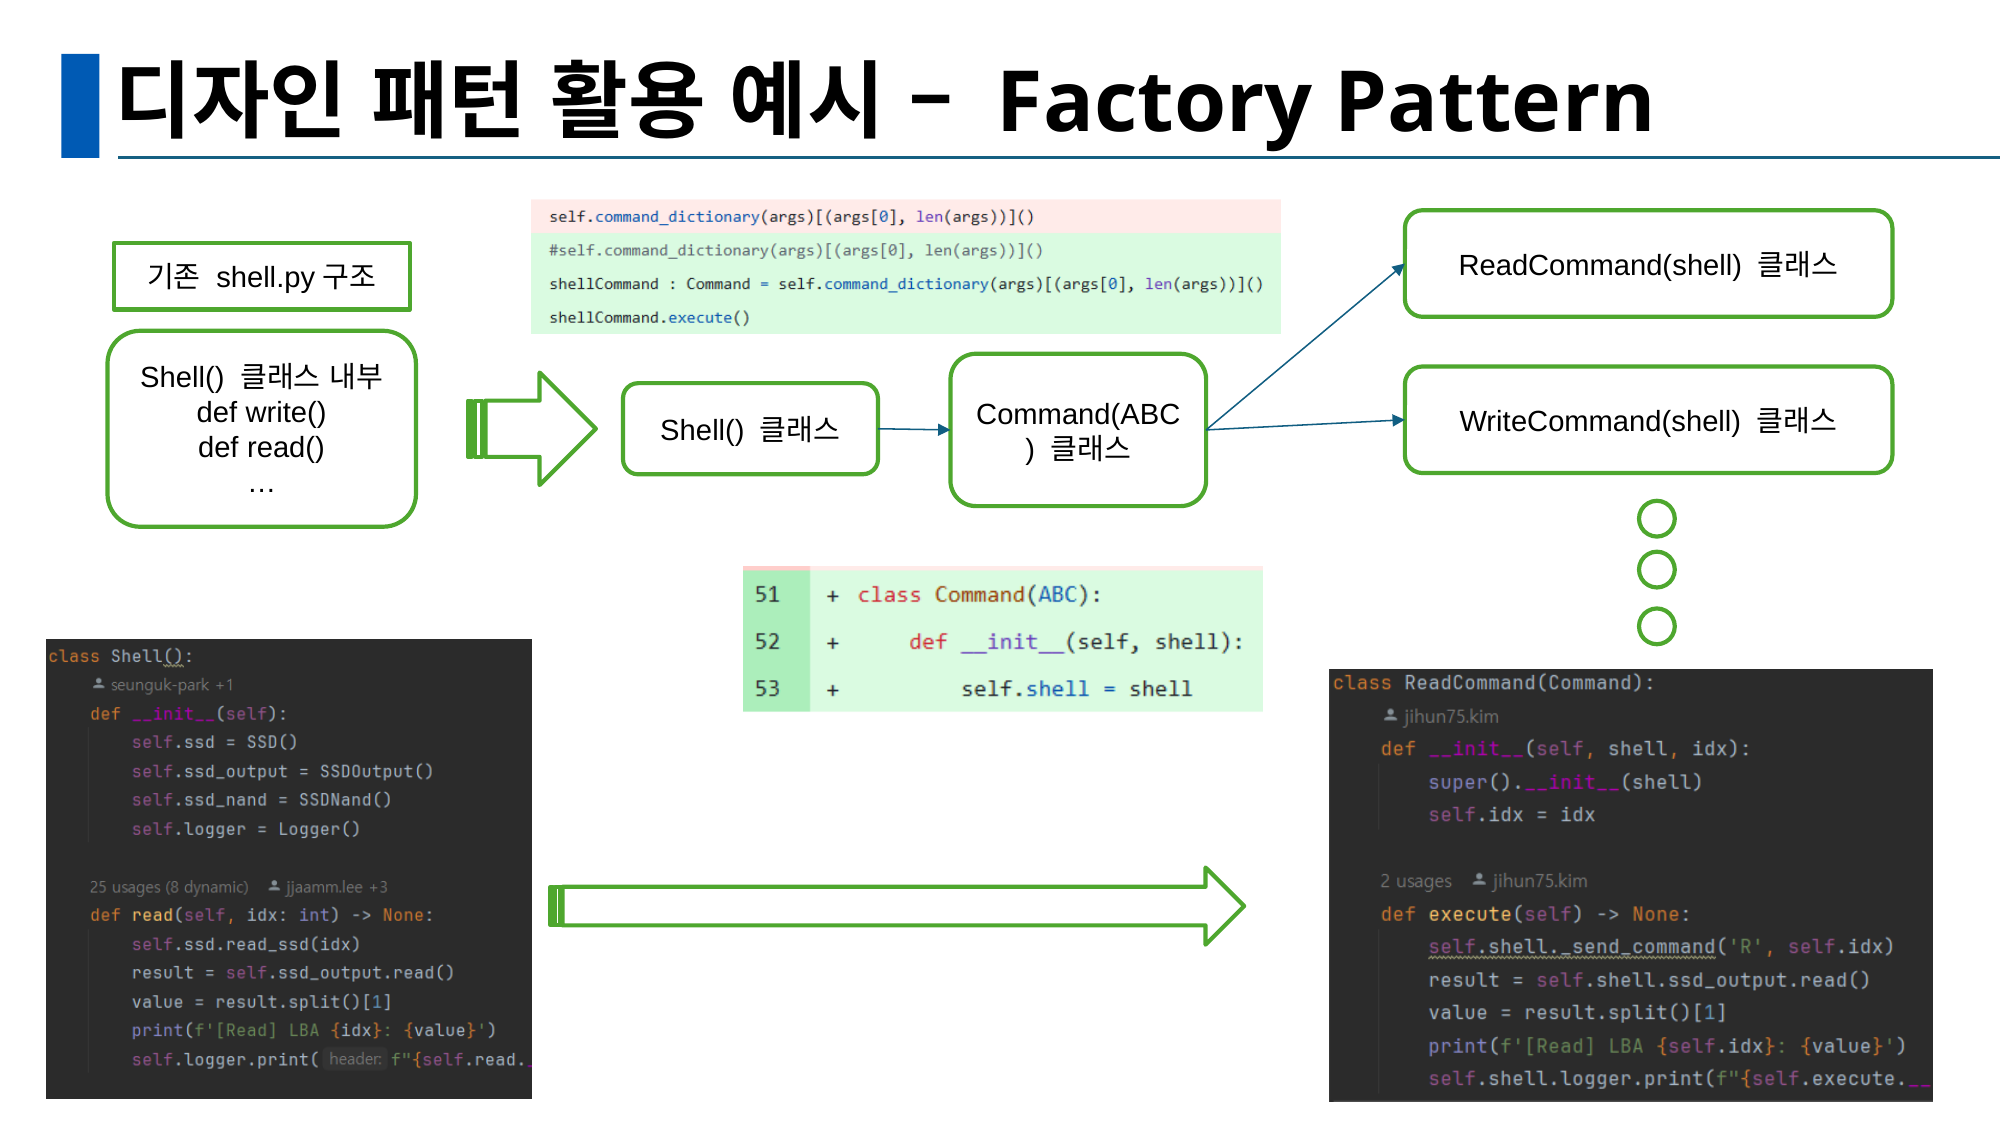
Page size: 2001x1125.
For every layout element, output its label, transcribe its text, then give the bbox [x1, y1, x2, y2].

text_box Shell() 클래스 [620, 381, 881, 477]
text_box [1636, 498, 1677, 539]
text_box [466, 370, 598, 487]
text_box WriteCommand(shell) 클래스 [1402, 364, 1895, 476]
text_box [1205, 263, 1406, 419]
text_box Shell() 클래스 내부 def write() def read() … [105, 328, 419, 529]
text_box [548, 865, 1247, 947]
text_box ReadCommand(shell) 클래스 [1402, 208, 1895, 319]
picture [1329, 669, 1933, 1102]
picture [531, 195, 1281, 334]
text_box [1636, 606, 1677, 647]
text_box [1636, 549, 1677, 590]
text_box 기존 shell.py구조 [112, 241, 412, 312]
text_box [1205, 419, 1406, 431]
title 디자인 패턴 활용 예시 – Factory Pattern [99, 50, 1825, 158]
picture [46, 639, 533, 1099]
text_box Command(ABC) 클래스 [948, 351, 1209, 509]
picture [743, 565, 1263, 723]
